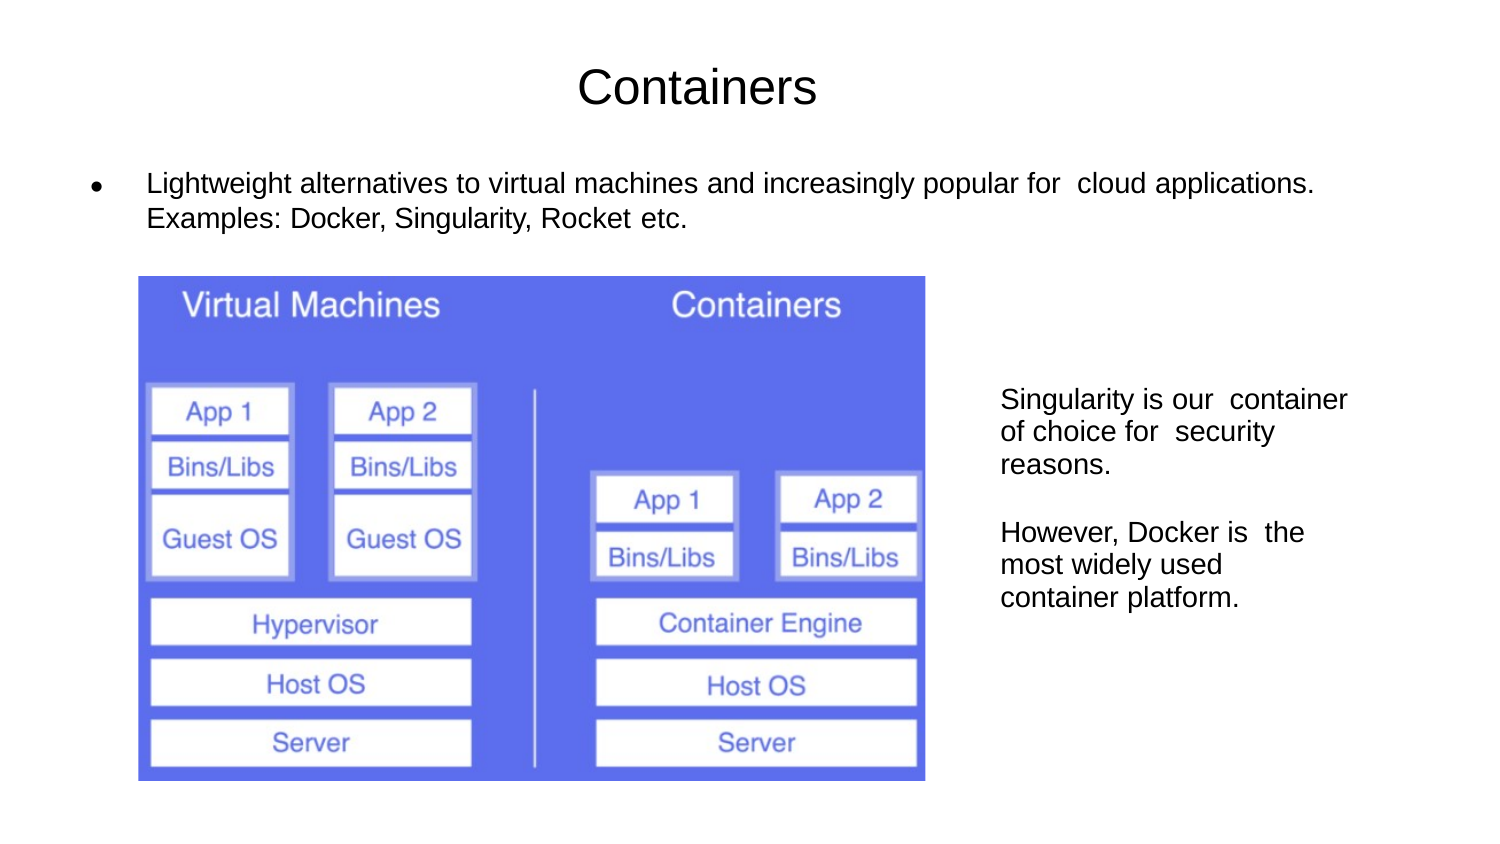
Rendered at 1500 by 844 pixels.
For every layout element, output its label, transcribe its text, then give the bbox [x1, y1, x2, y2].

title Containers [575, 52, 825, 162]
text_box Singularity is our container of choice for security reasons. However, Docker is the most widely used container platform. [998, 378, 1371, 614]
text_box [138, 276, 926, 781]
text_box Lightweight alternatives to virtual machines and increasingly popular for cloud applications. Examples: Docker, Singularity, Rocket etc. [144, 162, 1331, 235]
text_box • [87, 160, 106, 208]
